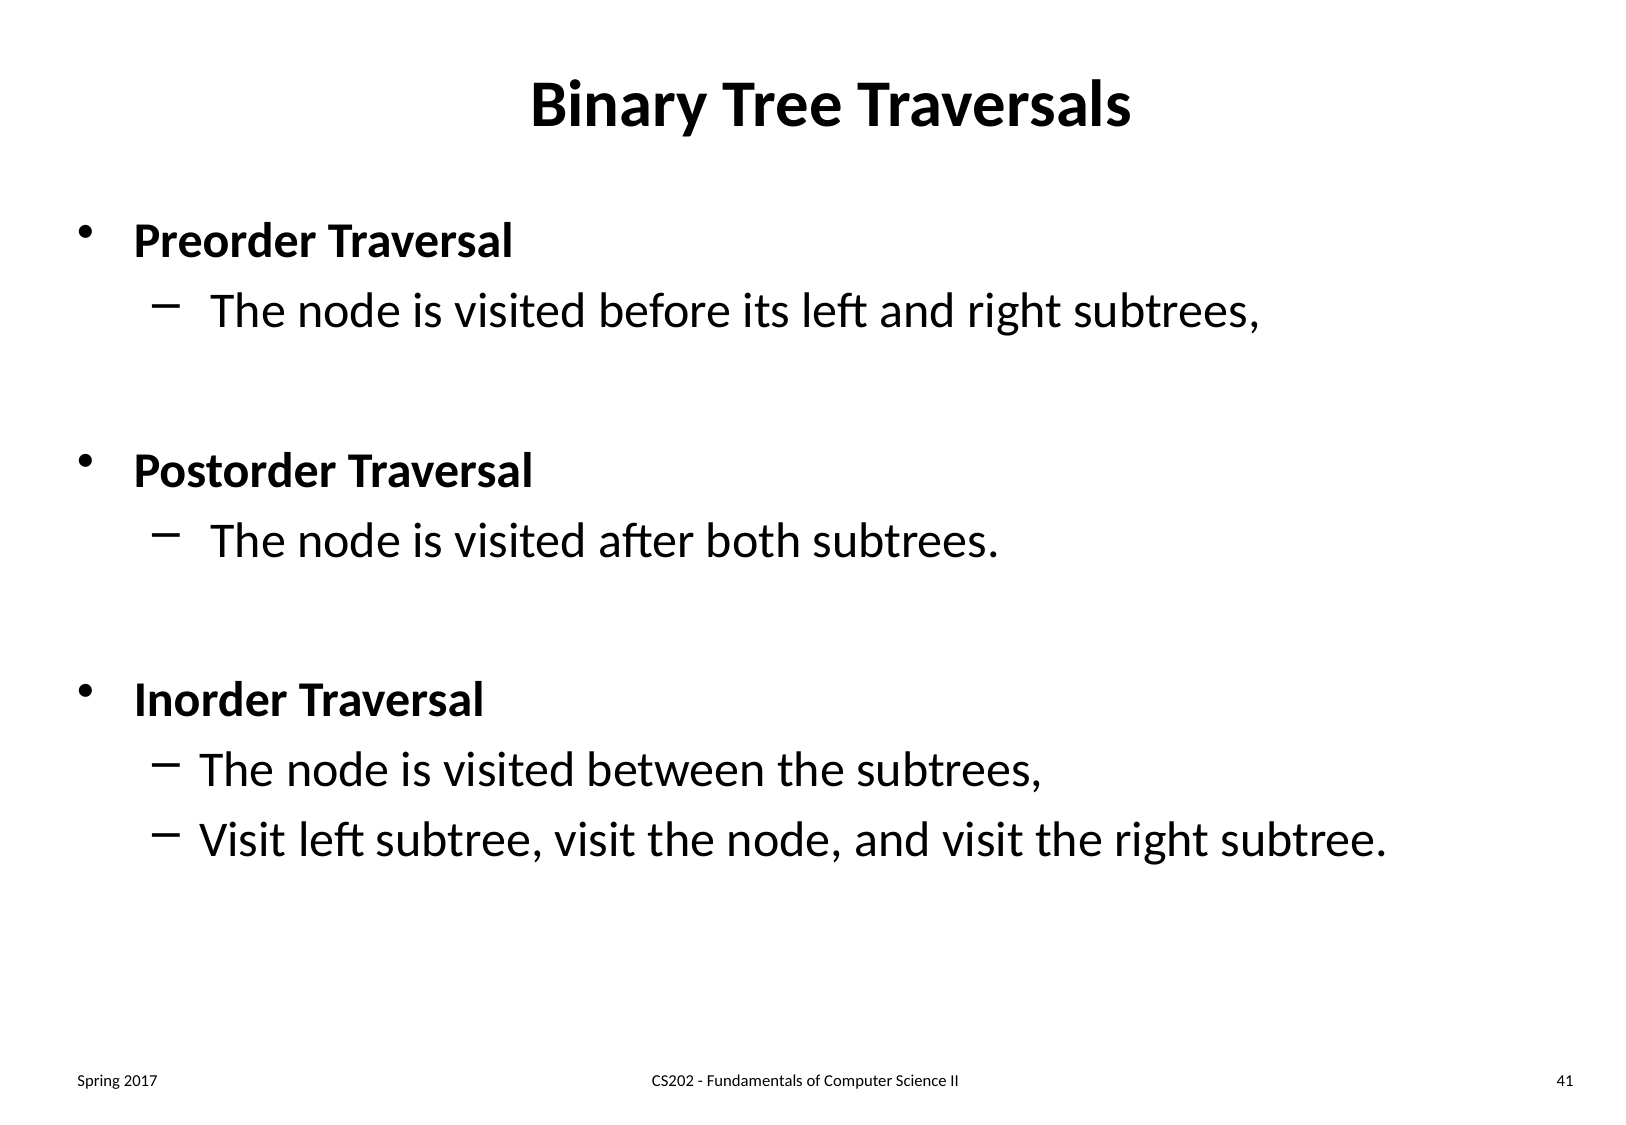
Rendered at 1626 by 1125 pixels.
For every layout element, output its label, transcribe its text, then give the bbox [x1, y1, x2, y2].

slide_number 41 [1250, 1062, 1589, 1100]
title Binary Tree Traversals [62, 24, 1600, 175]
list Preorder Traversal The node is visited before its left and right subtrees, Postorder Traversal The node is visited after both subtrees. Inorder Traversal The node is visited between the subtrees, Visit left subtree, visit the node, and visit the right subtree. [62, 200, 1588, 1038]
footer CS202 - Fundamentals of Computer Science II [501, 1062, 1111, 1100]
slide_number Spring 2017 [62, 1062, 401, 1100]
